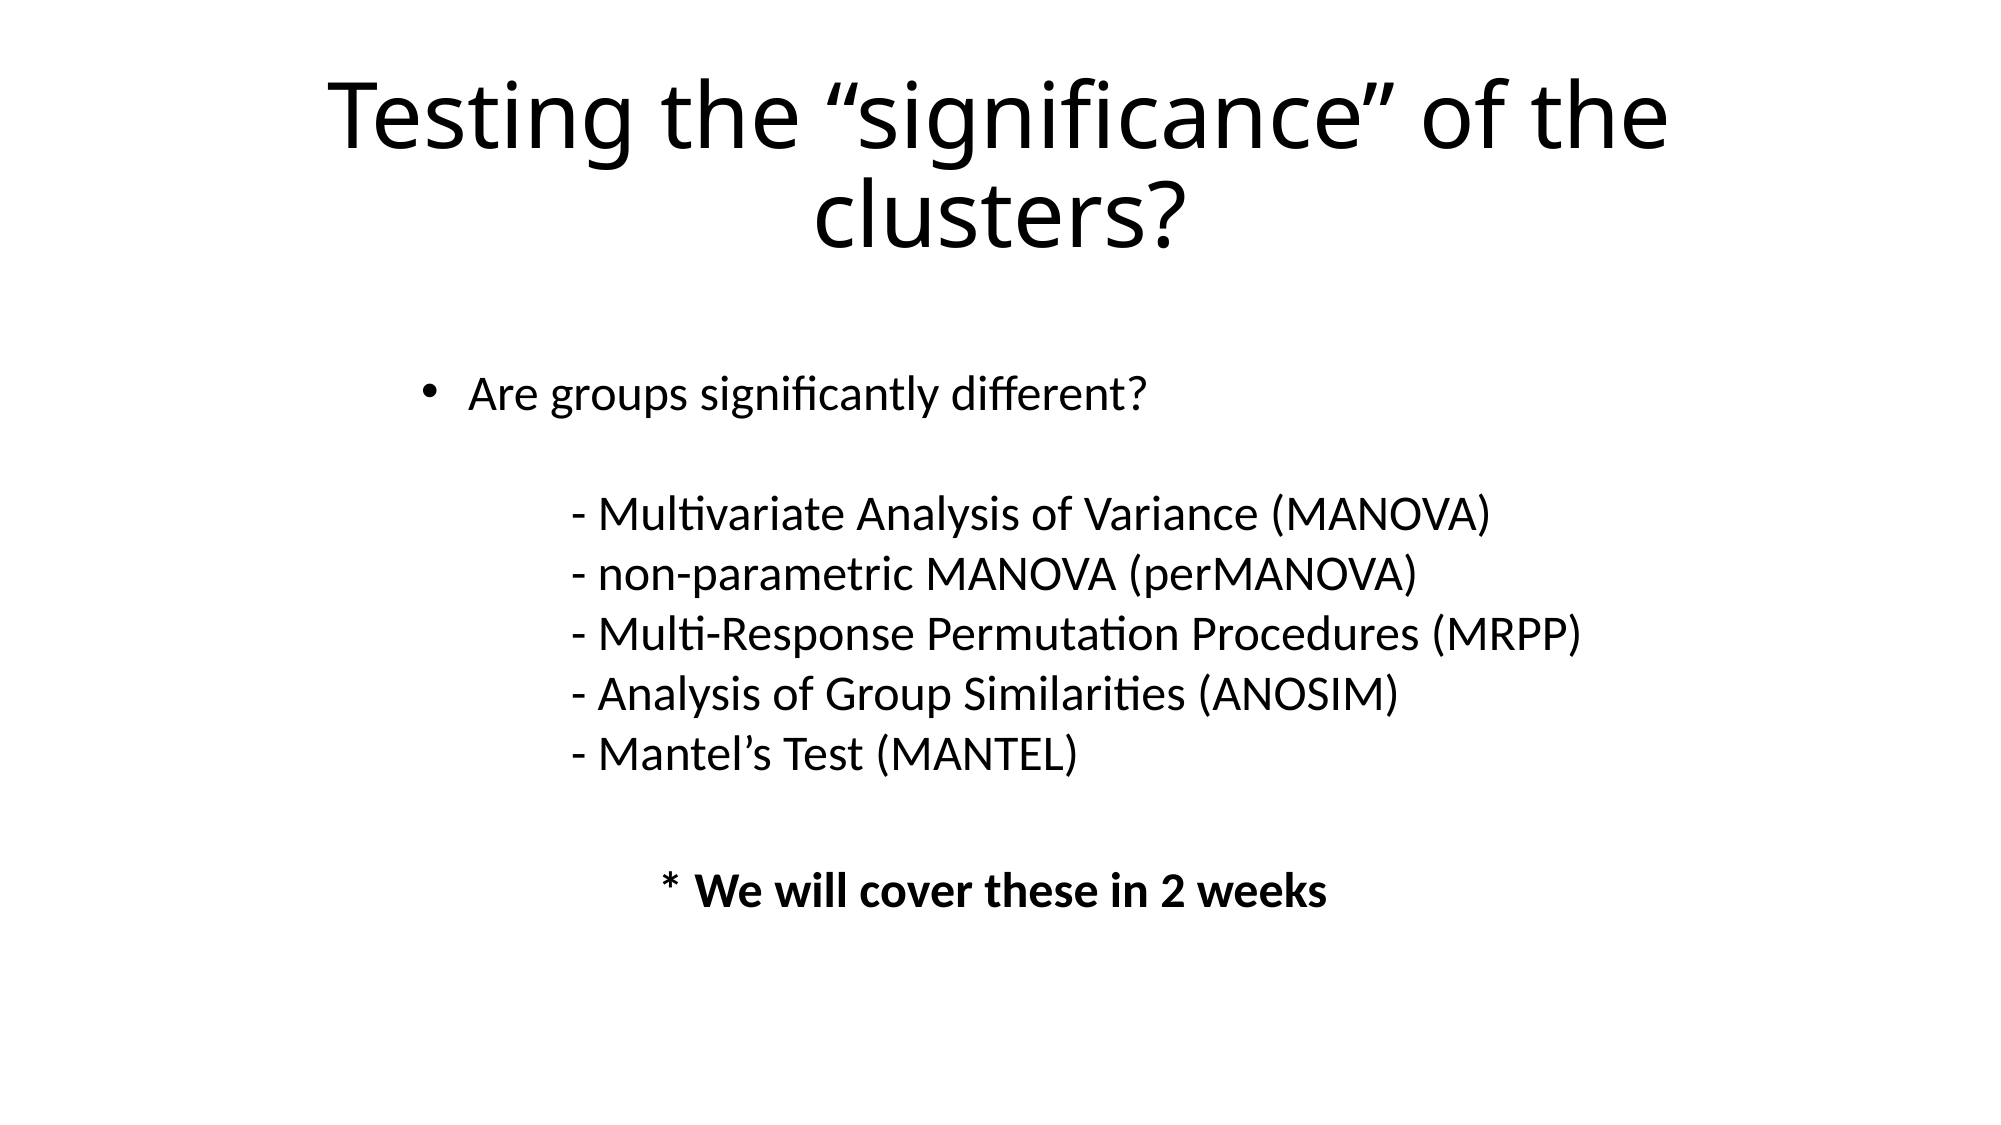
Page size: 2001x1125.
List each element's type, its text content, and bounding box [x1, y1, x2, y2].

text_box Are groups significantly different? - Multivariate Analysis of Variance (MANOVA) - non-parametric MANOVA (perMANOVA) - Multi-Response Permutation Procedures (MRPP) - Analysis of Group Similarities (ANOSIM) - Mantel’s Test (MANTEL) [406, 353, 1599, 788]
title Testing the “significance” of the clusters? [137, 59, 1863, 278]
text_box * We will cover these in 2 weeks [643, 850, 1343, 926]
